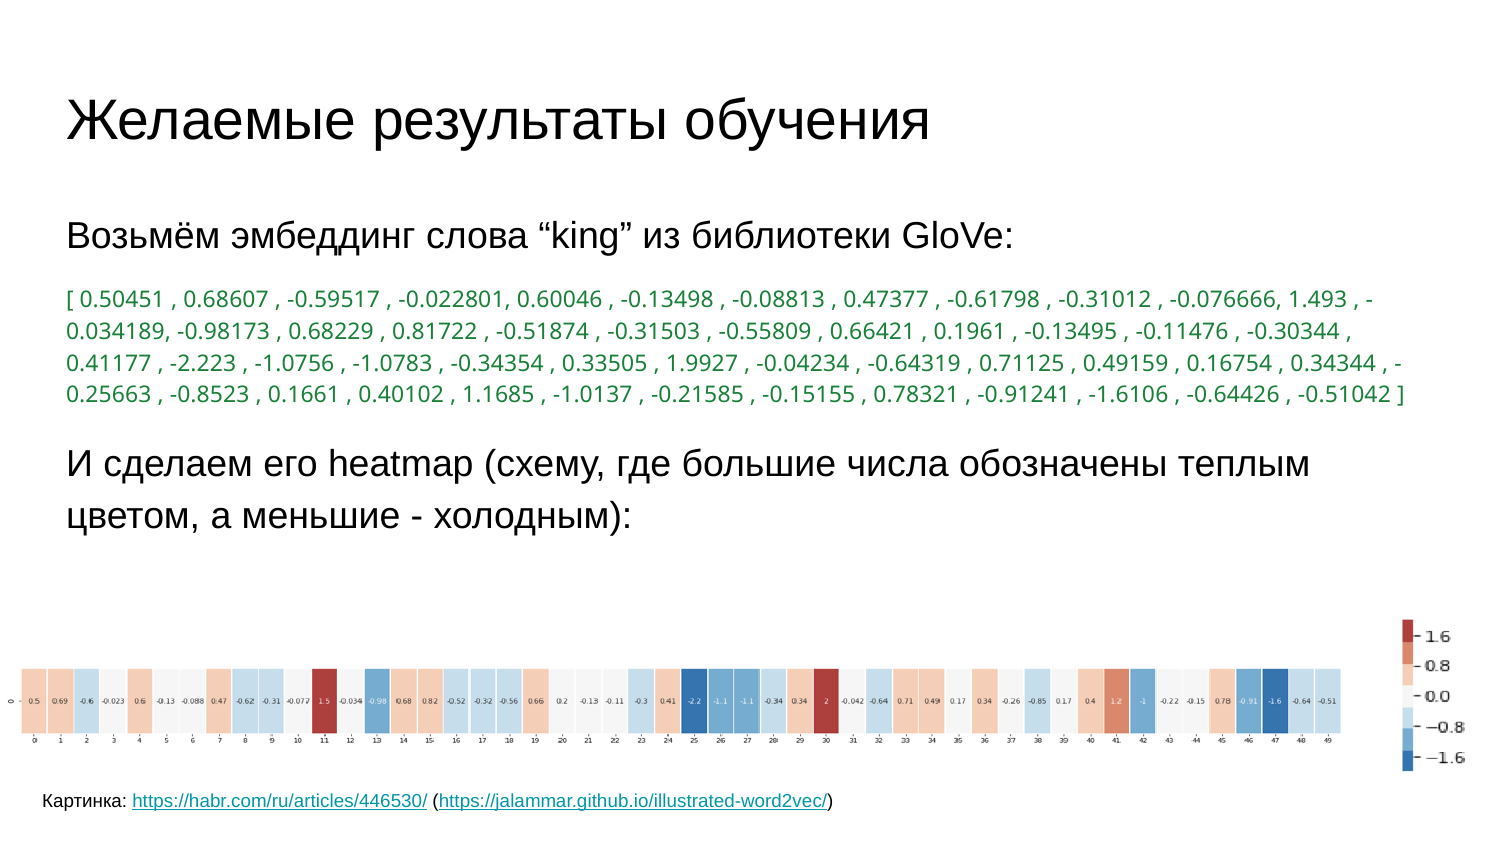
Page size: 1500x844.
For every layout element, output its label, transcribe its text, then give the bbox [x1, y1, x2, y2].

picture [0, 601, 1500, 783]
list Возьмём эмбеддинг слова “king” из библиотеки GloVe: [ 0.50451 , 0.68607 , -0.59517 , -0.022801, 0.60046 , -0.13498 , -0.08813 , 0.47377 , -0.61798 , -0.31012 , -0.076666, 1.493 , -0.034189, -0.98173 , 0.68229 , 0.81722 , -0.51874 , -0.31503 , -0.55809 , 0.66421 , 0.1961 , -0.13495 , -0.11476 , -0.30344 , 0.41177 , -2.223 , -1.0756 , -1.0783 , -0.34354 , 0.33505 , 1.9927 , -0.04234 , -0.64319 , 0.71125 , 0.49159 , 0.16754 , 0.34344 , -0.25663 , -0.8523 , 0.1661 , 0.40102 , 1.1685 , -1.0137 , -0.21585 , -0.15155 , 0.78321 , -0.91241 , -1.6106 , -0.64426 , -0.51042 ] И сделаем его heatmap (схему, где большие числа обозначены теплым цветом, а меньшие - холодным): [51, 189, 1449, 599]
title Желаемые результаты обучения [51, 72, 1449, 167]
text_box Картинка: https://habr.com/ru/articles/446530/ (https://jalammar.github.io/illustrated-word2vec/) [27, 791, 1355, 830]
